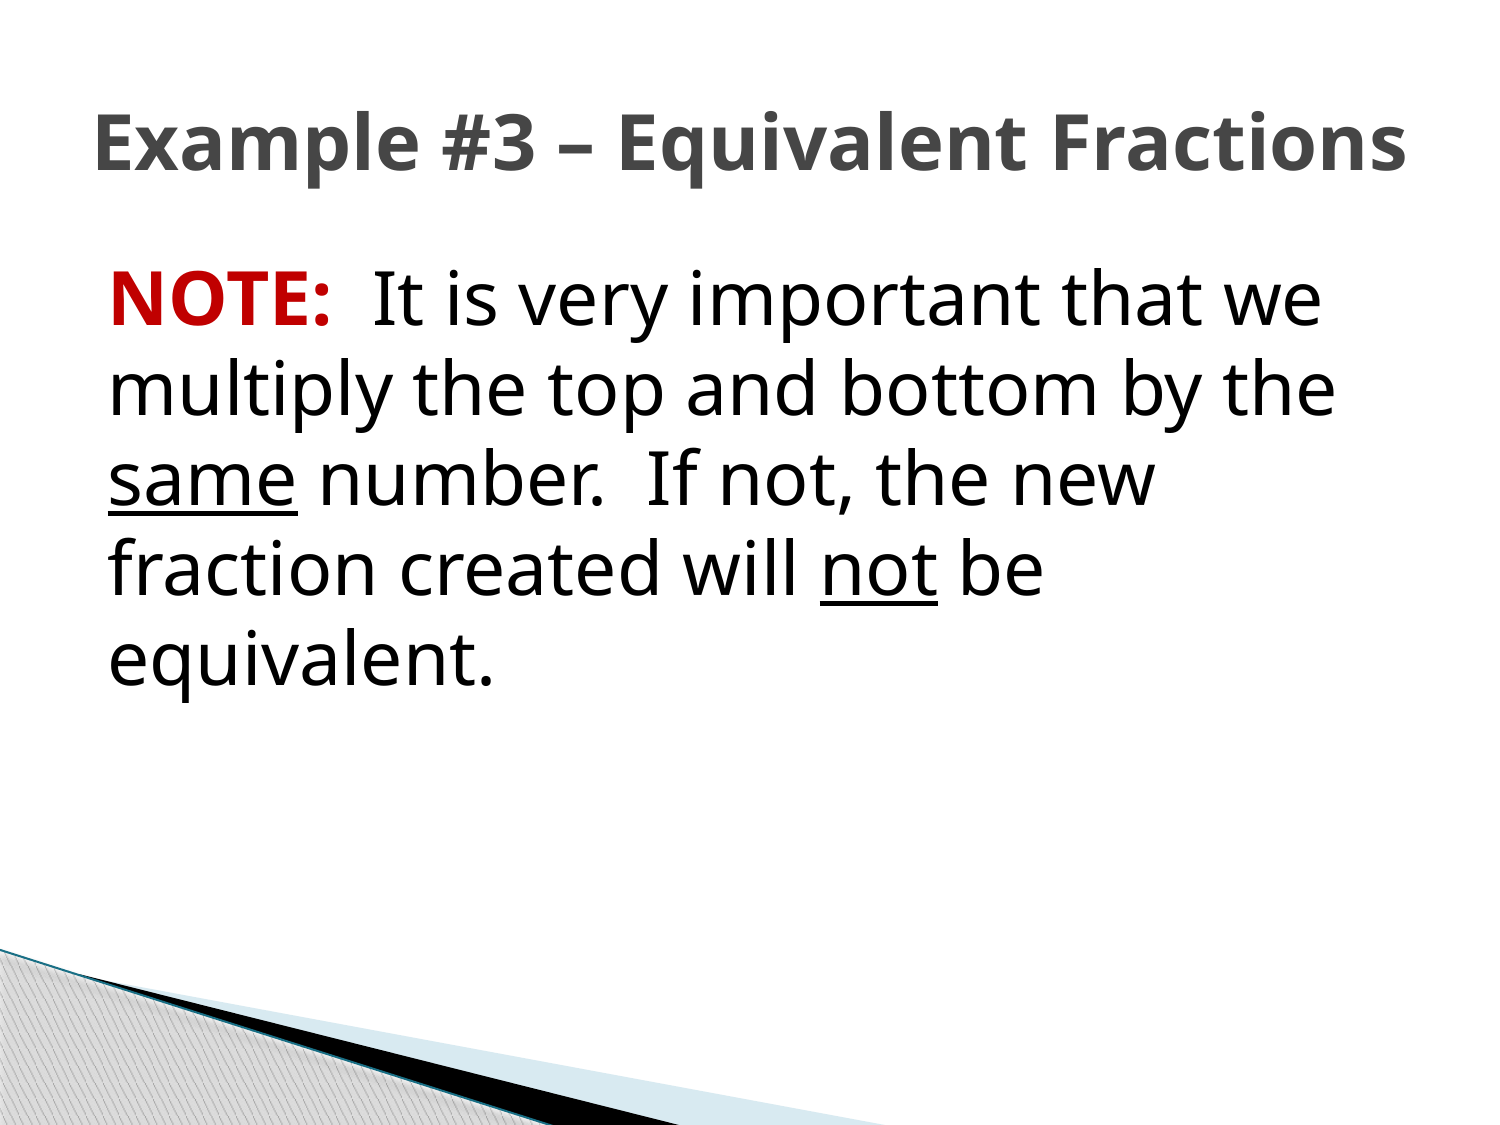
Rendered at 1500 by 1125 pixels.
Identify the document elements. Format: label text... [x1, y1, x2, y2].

list NOTE: It is very important that we multiply the top and bottom by the same number. If not, the new fraction created will not be equivalent. [75, 243, 1425, 986]
title Example #3 – Equivalent Fractions [75, 45, 1425, 233]
